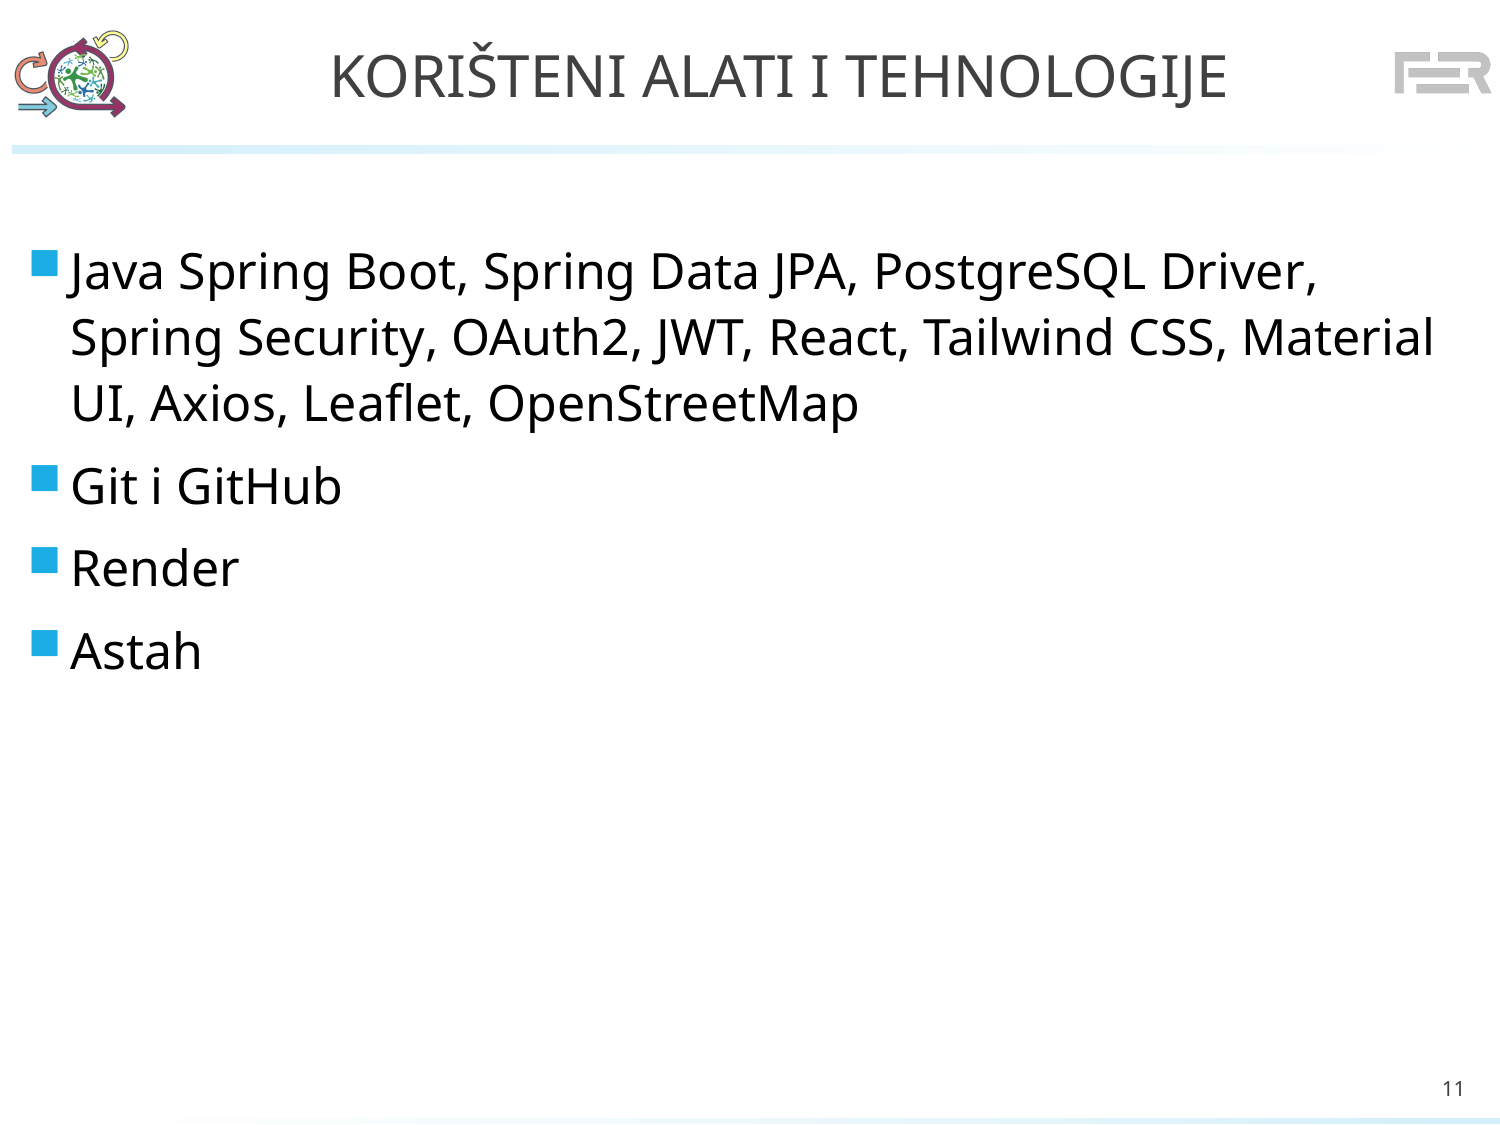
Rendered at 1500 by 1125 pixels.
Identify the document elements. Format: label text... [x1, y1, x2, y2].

slide_number 11 [1402, 1066, 1481, 1114]
title Korišteni alati i tehnologije [129, 5, 1430, 142]
picture [13, 28, 129, 118]
list Java Spring Boot, Spring Data JPA, PostgreSQL Driver, Spring Security, OAuth2, JWT, React, Tailwind CSS, Material UI, Axios, Leaflet, OpenStreetMap Git i GitHub Render Astah [11, 159, 1489, 1046]
